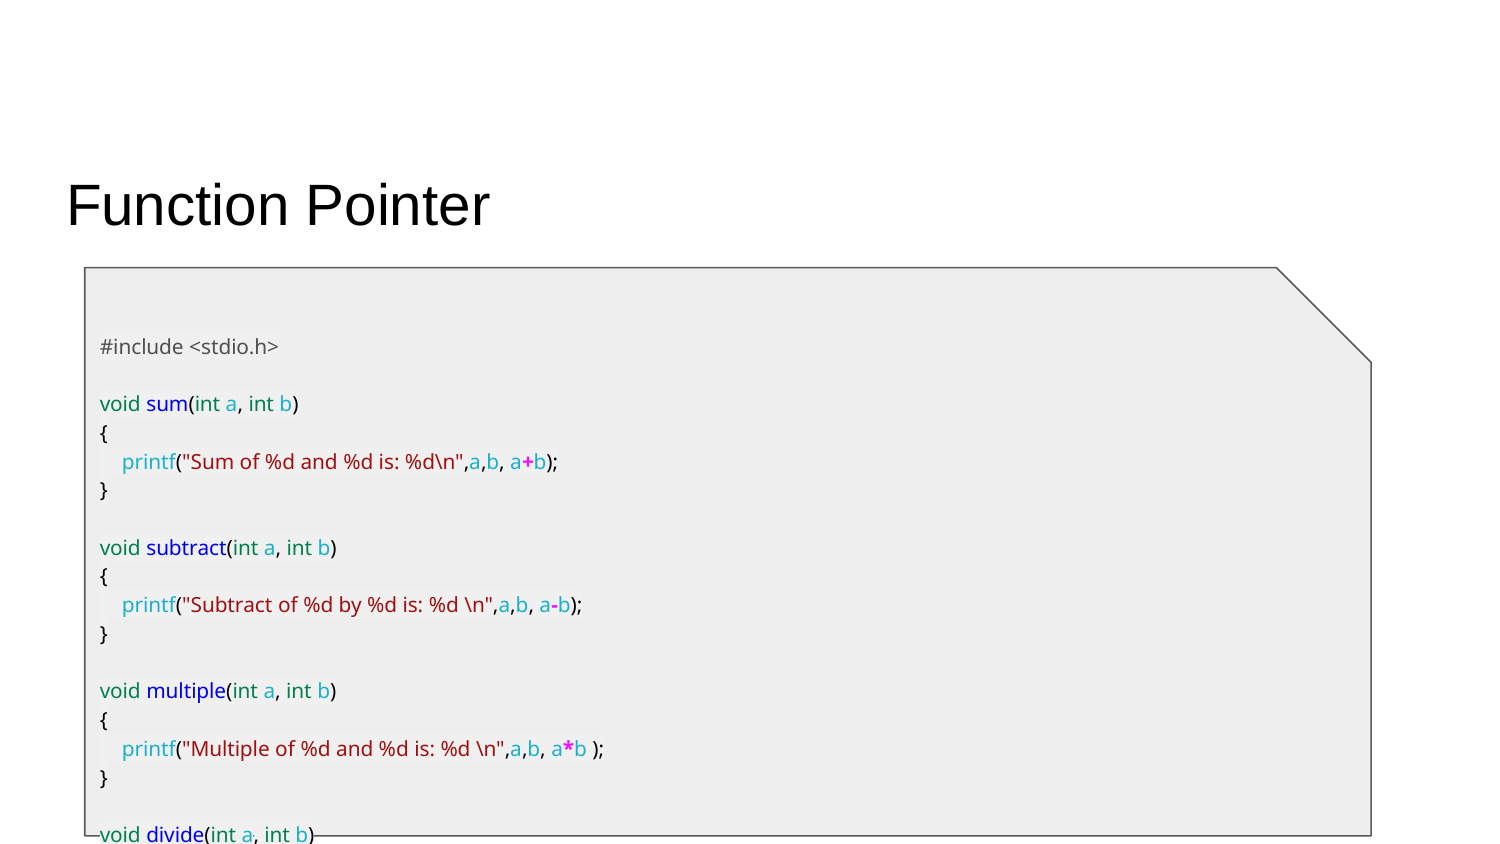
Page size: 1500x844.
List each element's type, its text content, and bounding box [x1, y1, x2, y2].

text_box #include <stdio.h> void sum(int a, int b) { printf("Sum of %d and %d is: %d\n",a,b, a+b); } void subtract(int a, int b) { printf("Subtract of %d by %d is: %d \n",a,b, a-b); } void multiple(int a, int b) { printf("Multiple of %d and %d is: %d \n",a,b, a*b ); } void divide(int a, int b) { if (b == 0) { printf("Mau so phai khac 0\n"); return; } printf("%d divided by %d is: %f \n",a,b, (double)a / (double)b); } void calculator(void (*ptr)(int, int), int a, int b) { printf("Program calculate: \n"); ptr(a,b); } int main() { calculator(sum,5,2); calculator(subtract,5,2); calculator(multiple,5,2); calculator(divide,5,2); //void (*ptr[])(int, int) = {sum, divide, multiple}; //ptr[0](5,6); return 0; } [84, 267, 1372, 836]
title Function Pointer [51, 122, 1449, 253]
